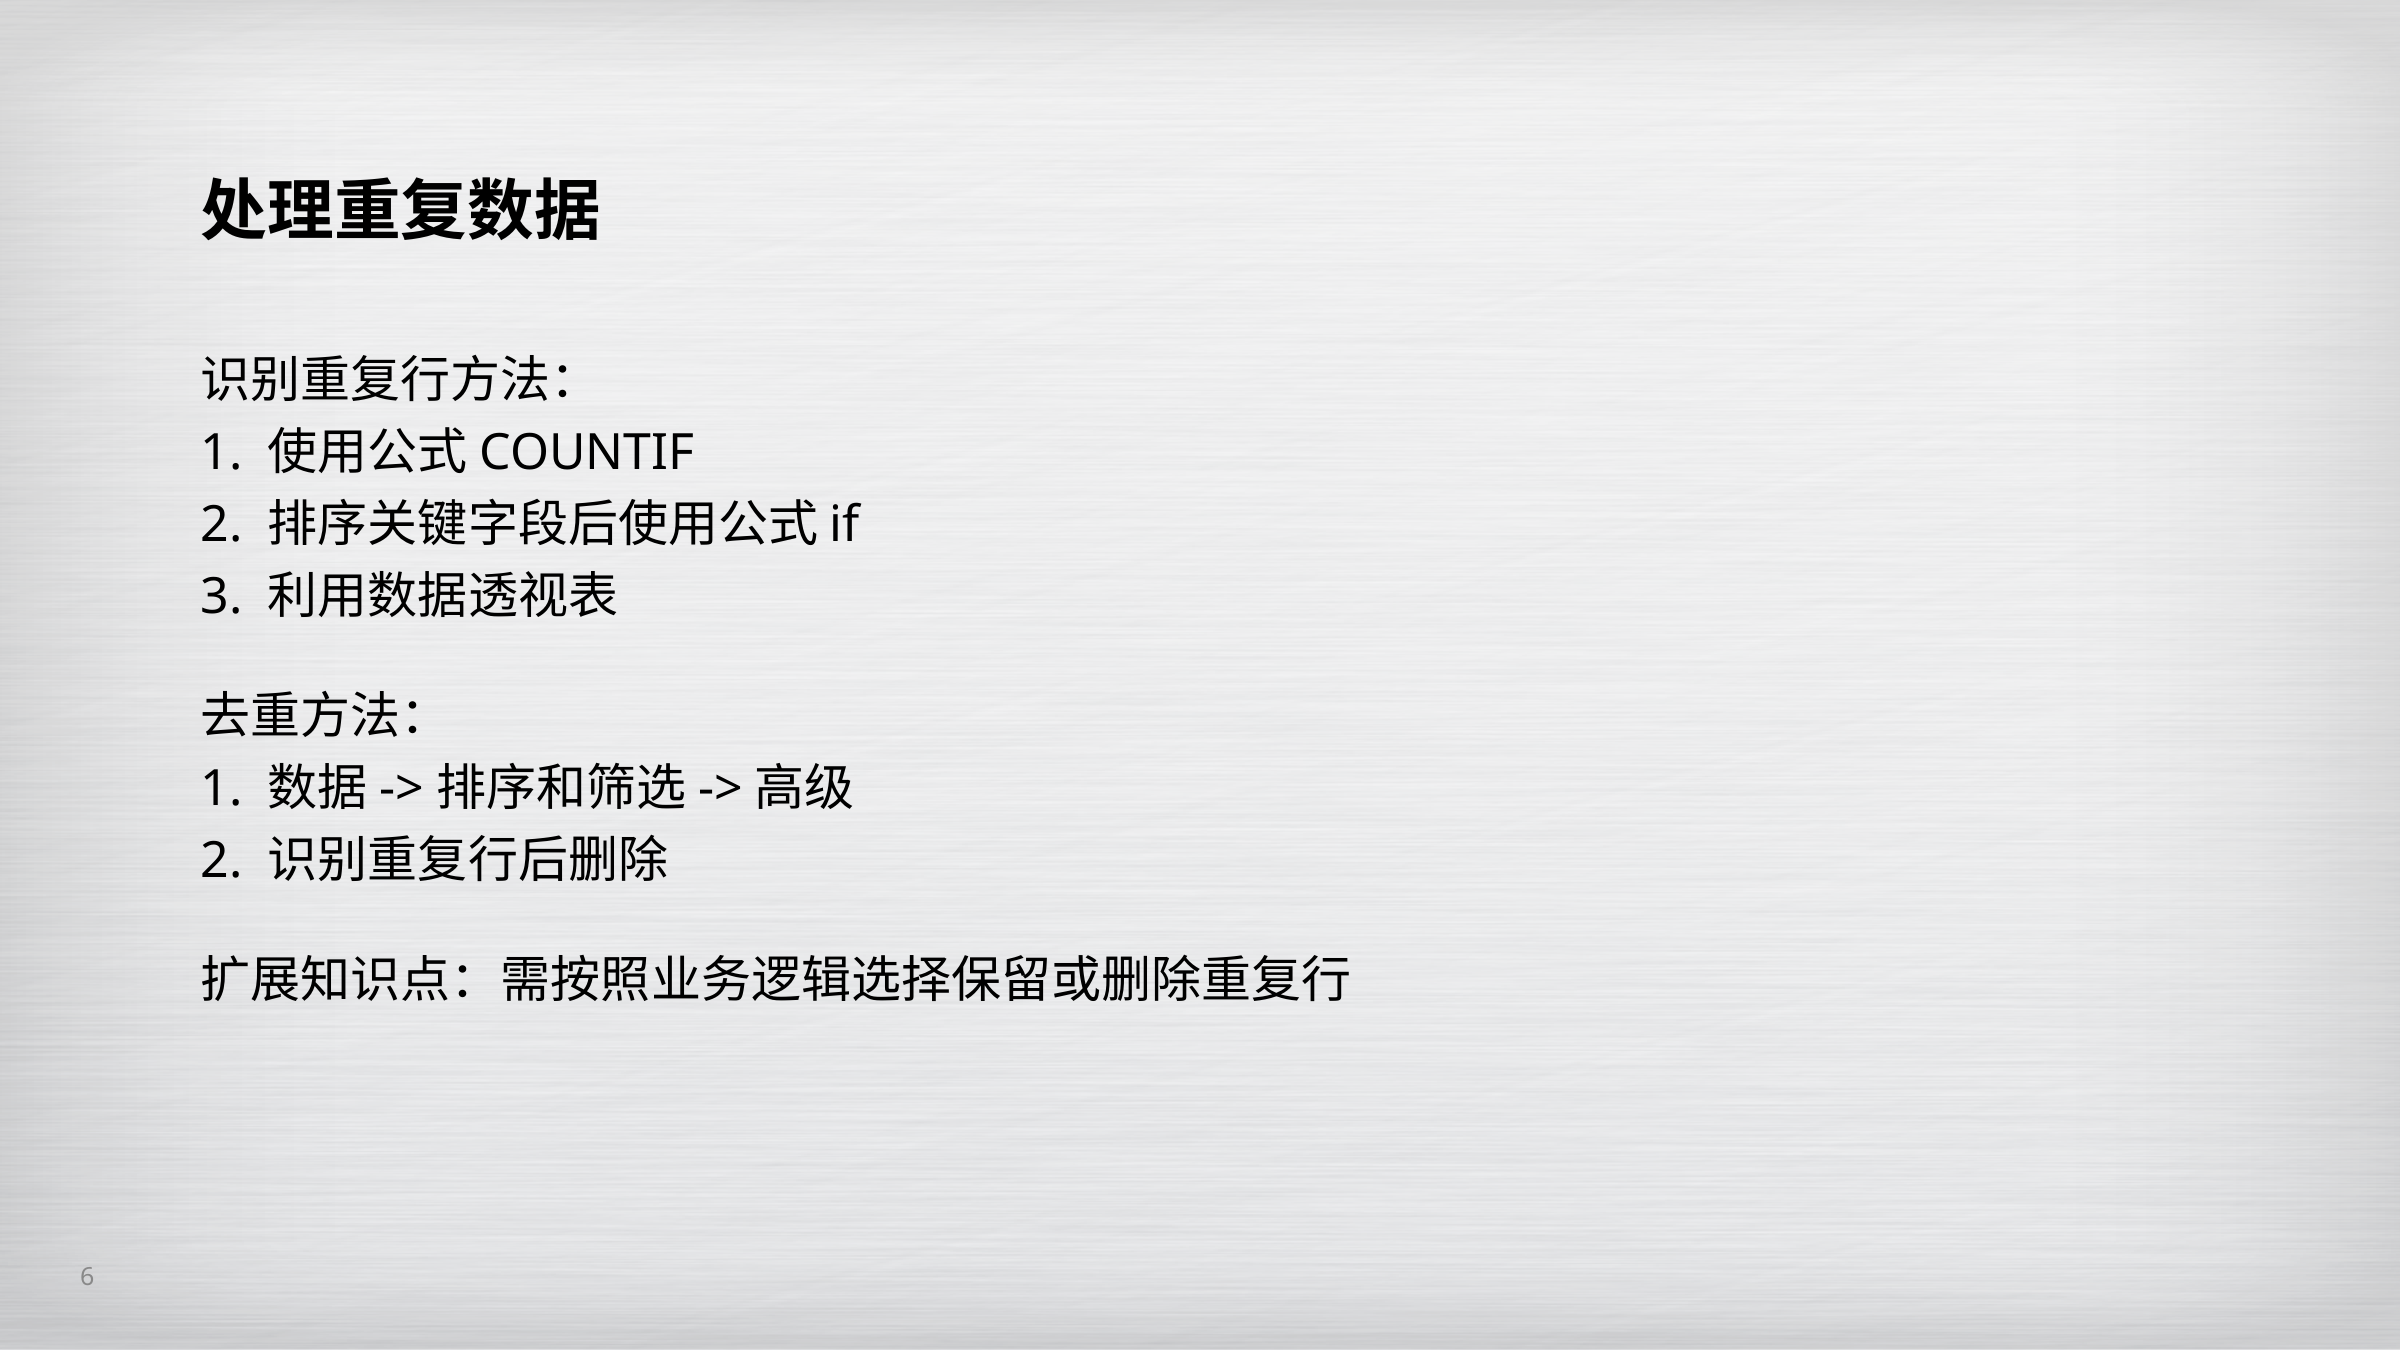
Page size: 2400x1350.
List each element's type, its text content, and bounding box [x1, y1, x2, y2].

text_box 处理重复数据 [186, 160, 1017, 256]
text_box 识别重复行方法： 1. 使用公式COUNTIF 2. 排序关键字段后使用公式if 3. 利用数据透视表 去重方法： 1. 数据->排序和筛选->高级 2. 识别重复行后删除 扩展知识点：需按照业务逻辑选择保留或删除重复行 [186, 328, 1680, 1081]
picture [0, 0, 2400, 1350]
